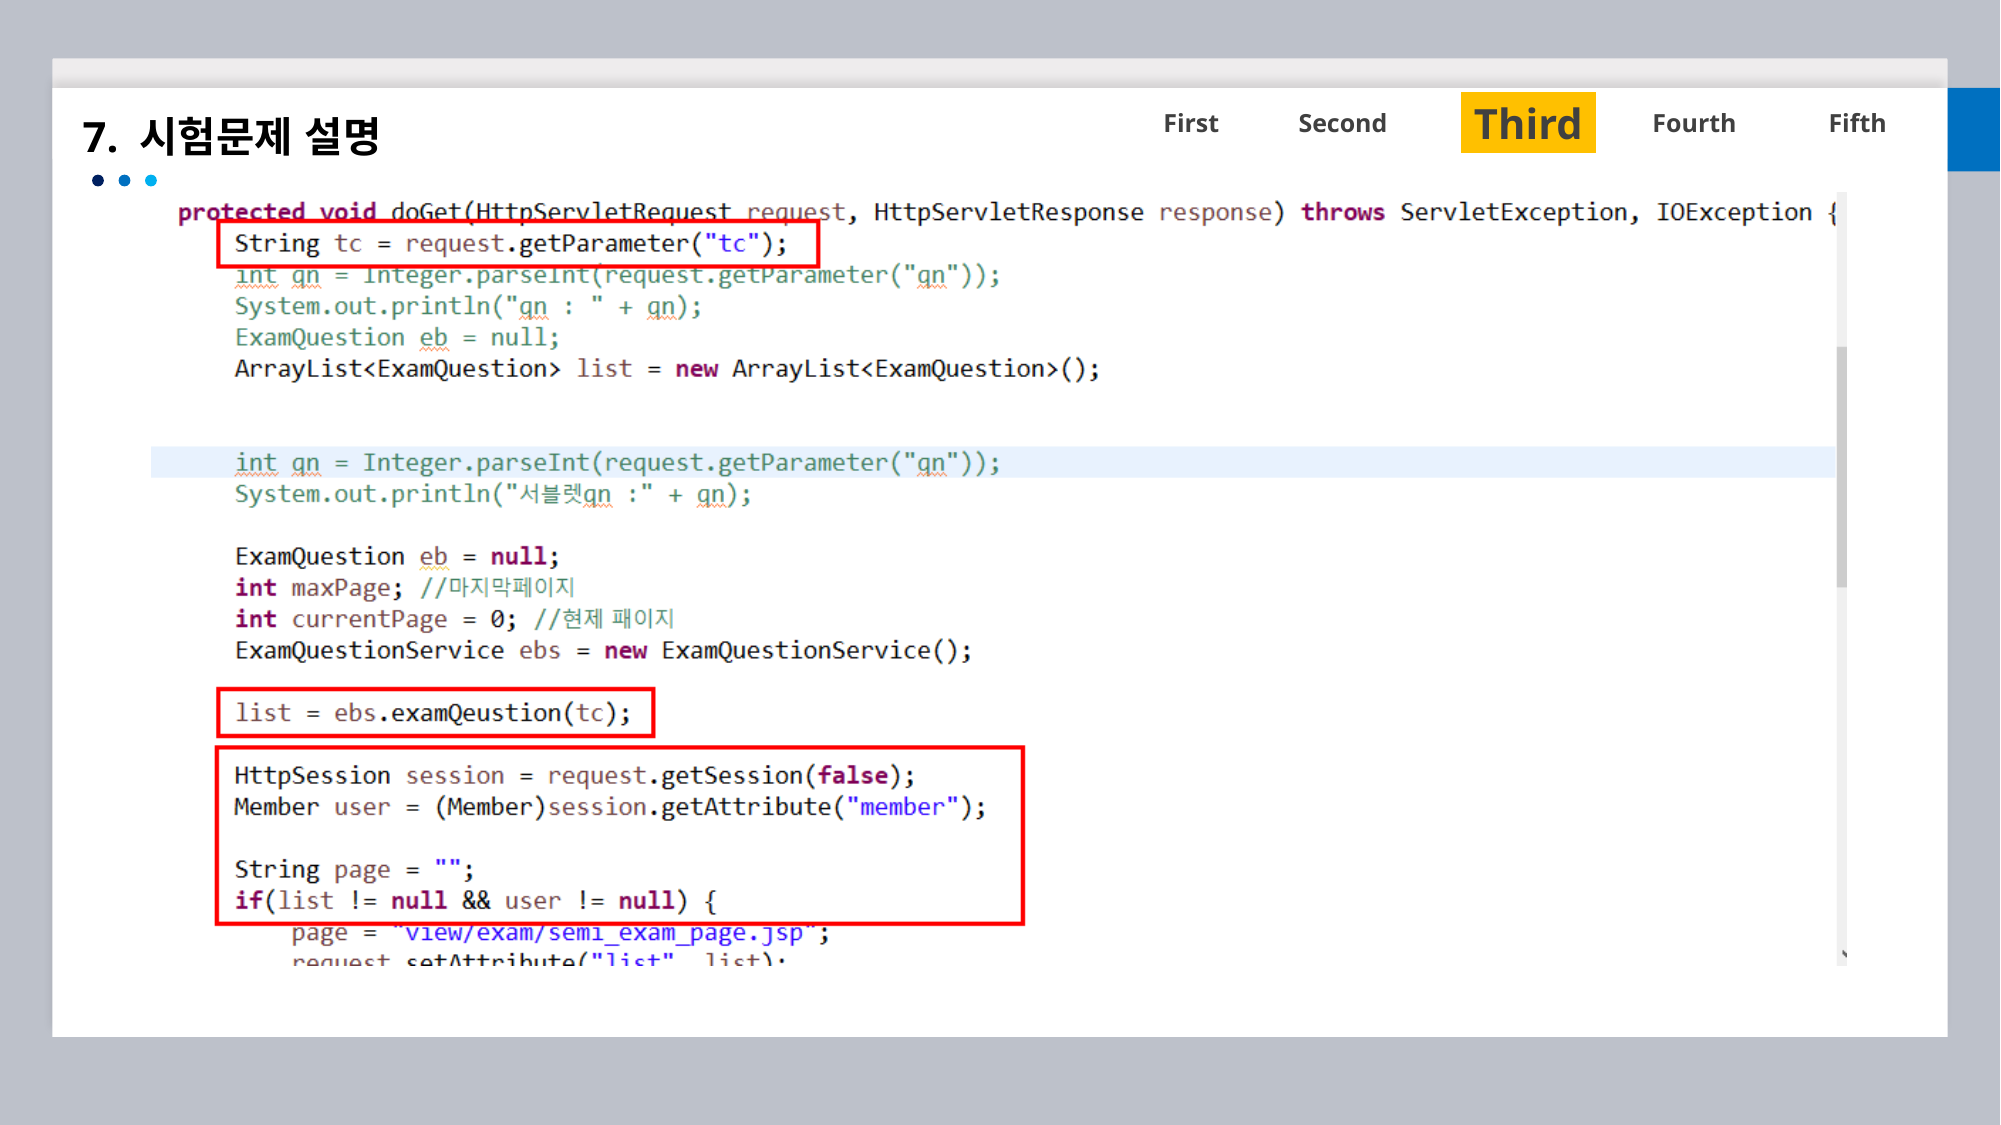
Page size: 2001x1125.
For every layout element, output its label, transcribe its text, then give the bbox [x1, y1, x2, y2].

text_box First [1148, 100, 1235, 145]
text_box [1947, 87, 2000, 172]
text_box [143, 173, 158, 188]
picture [150, 192, 1847, 966]
text_box Fourth [1637, 100, 1752, 145]
text_box [117, 173, 132, 188]
text_box Third [1458, 89, 1599, 157]
text_box Second [1283, 100, 1403, 145]
text_box Fifth [1813, 100, 1902, 145]
text_box [90, 173, 105, 188]
text_box 7. 시험문제 설명 [67, 103, 397, 169]
